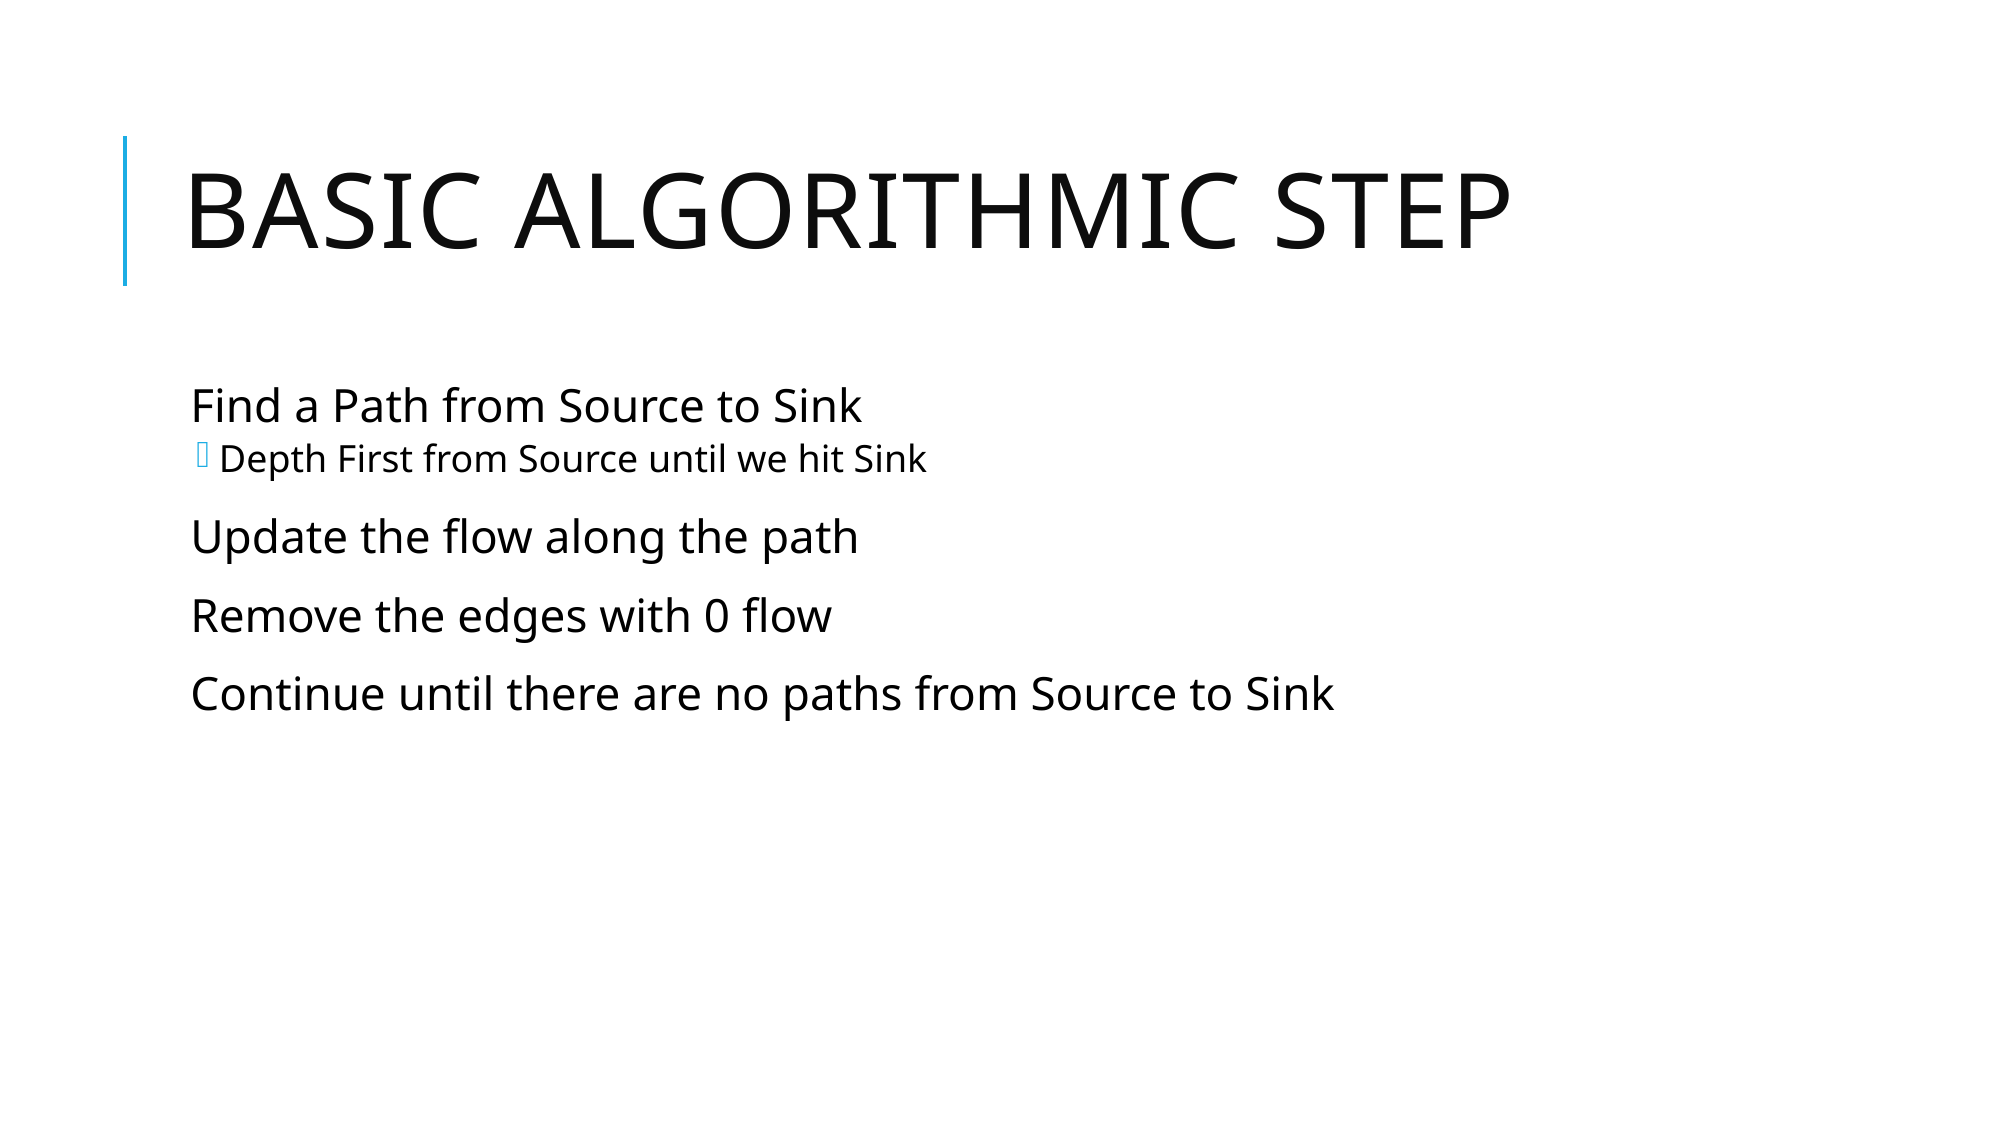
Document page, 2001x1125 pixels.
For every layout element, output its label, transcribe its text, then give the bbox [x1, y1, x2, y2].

title Basic Algorithmic Step [168, 96, 1763, 342]
list Find a Path from Source to Sink Depth First from Source until we hit Sink Update the flow along the path Remove the edges with 0 flow Continue until there are no paths from Source to Sink [168, 375, 1763, 1035]
